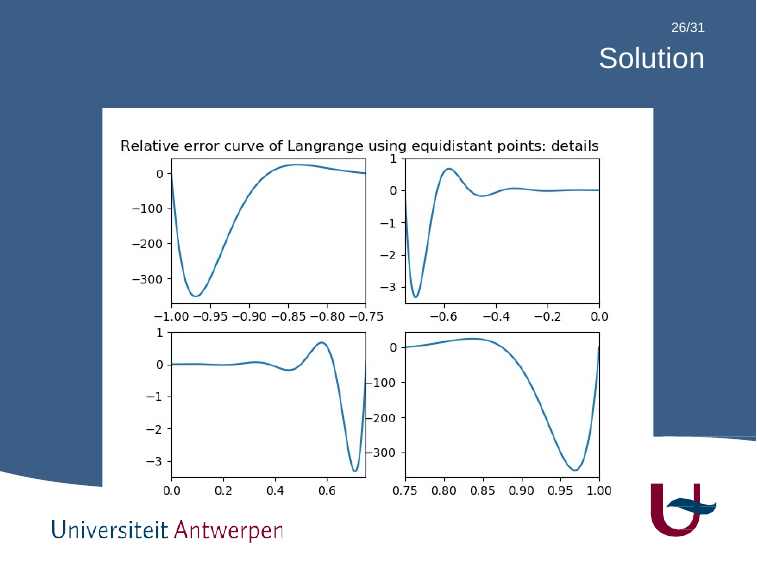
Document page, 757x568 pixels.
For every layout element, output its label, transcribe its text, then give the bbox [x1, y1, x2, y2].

text_box [102, 108, 654, 522]
text_box [666, 497, 717, 515]
text_box [52, 520, 283, 543]
text_box 26/31 Solution [595, 15, 706, 74]
text_box [650, 483, 700, 537]
